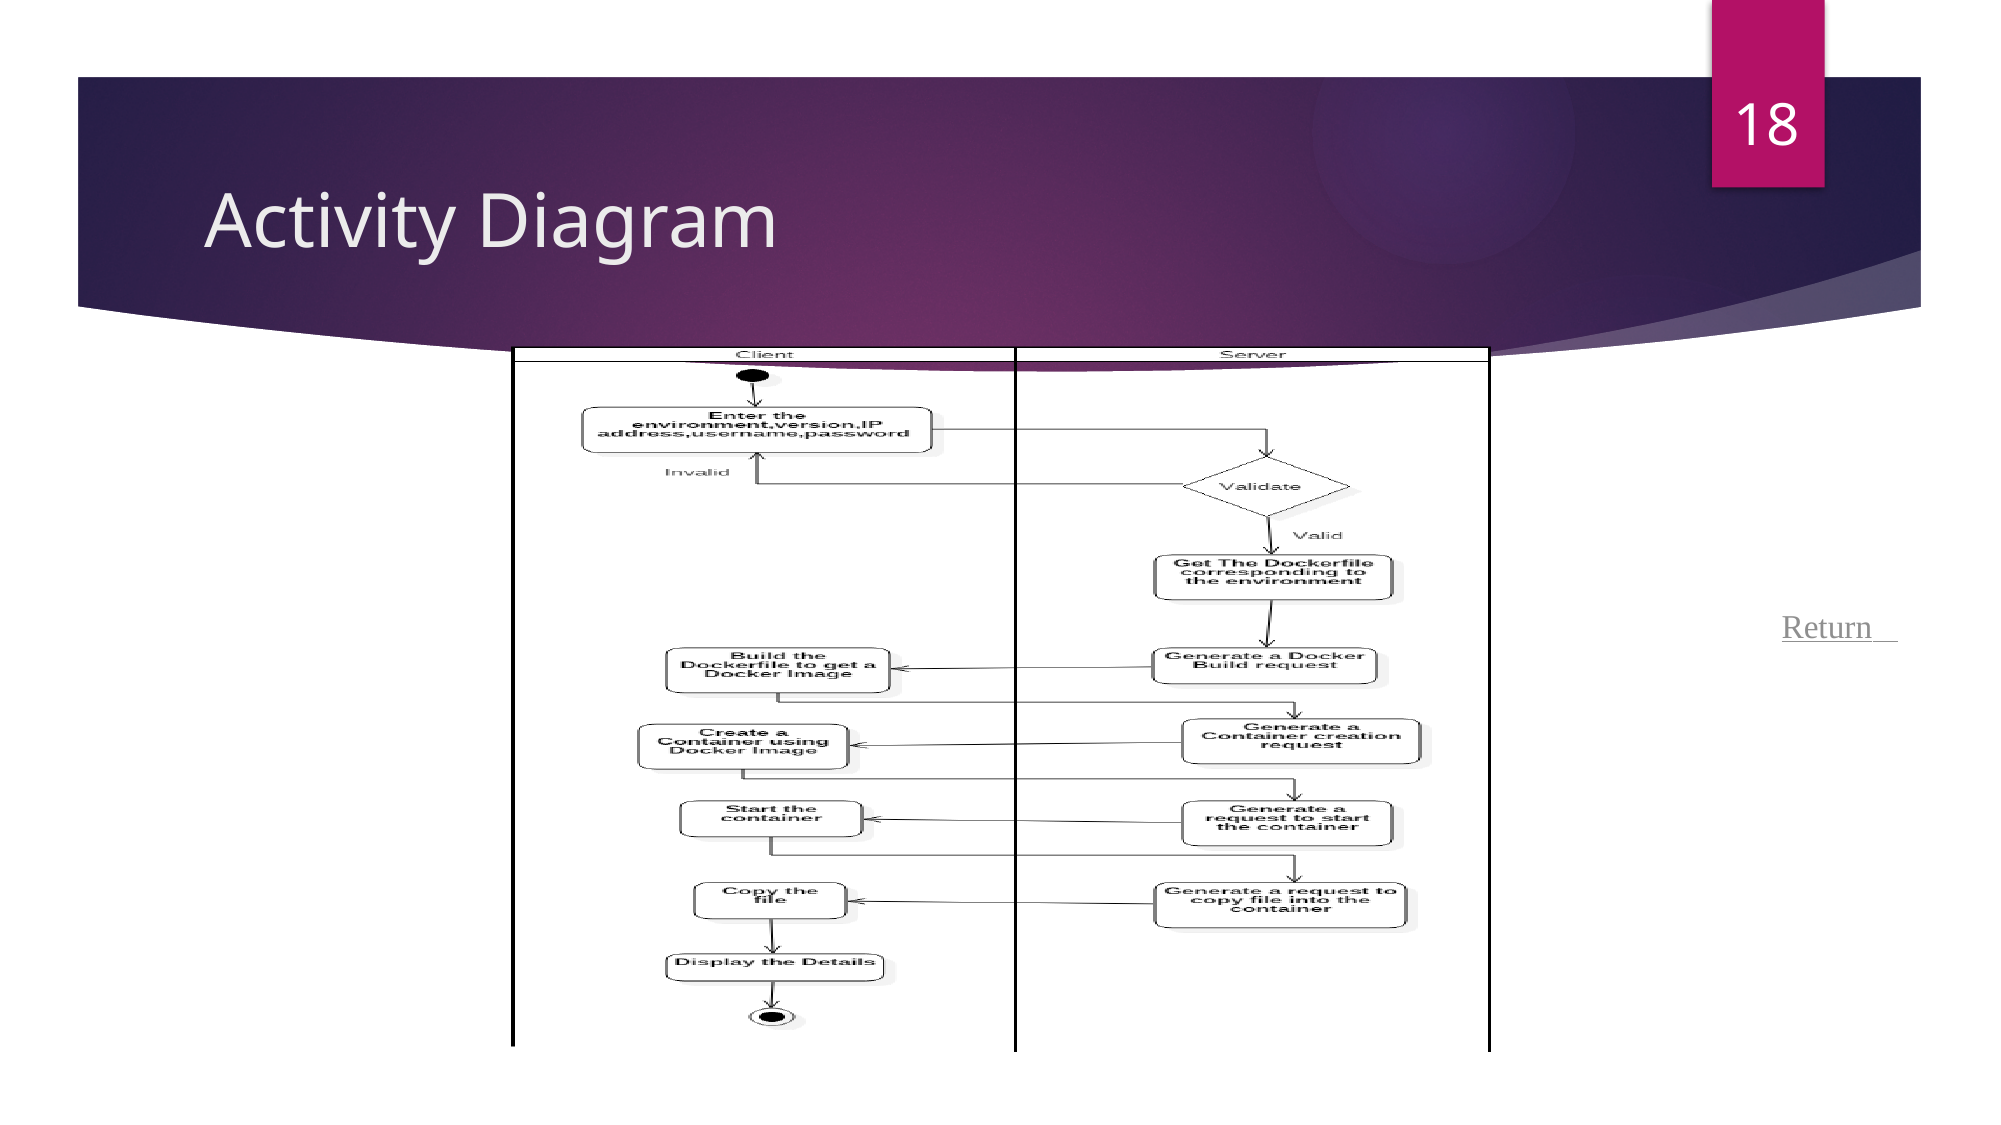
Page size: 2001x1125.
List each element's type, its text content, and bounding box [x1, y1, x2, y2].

slide_number 18 [1698, 48, 1836, 175]
picture [496, 339, 1560, 1079]
text_box Return [1766, 597, 1943, 653]
title Activity Diagram [189, 159, 1627, 276]
